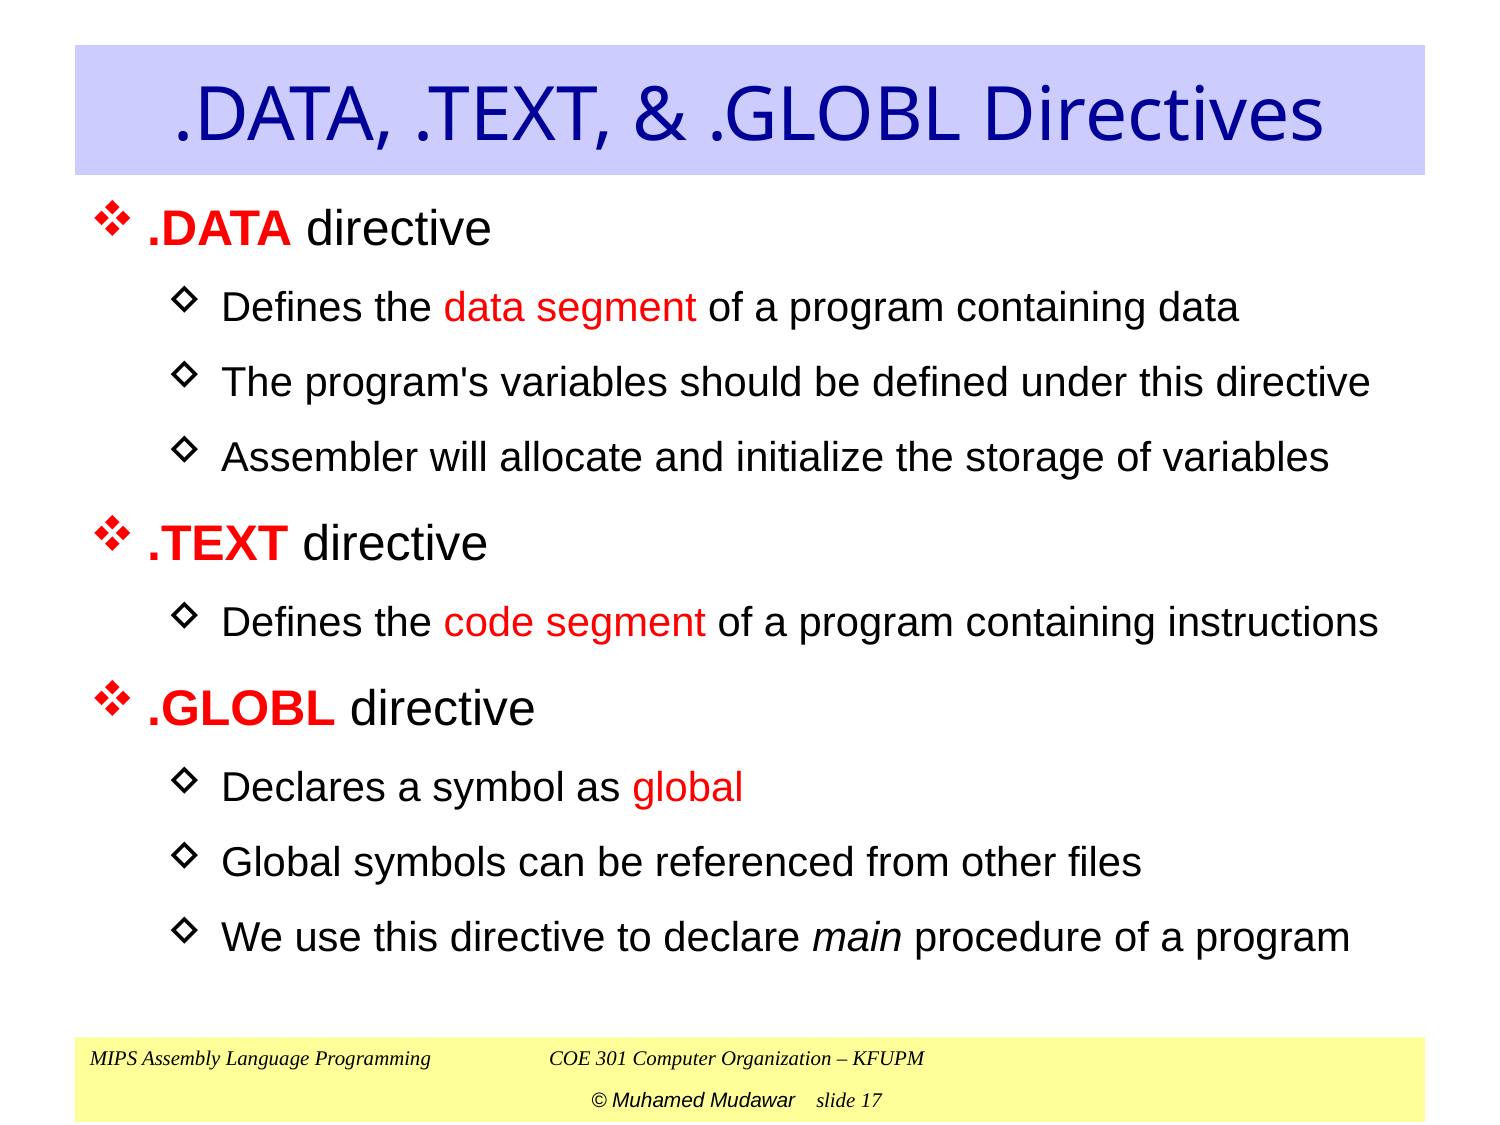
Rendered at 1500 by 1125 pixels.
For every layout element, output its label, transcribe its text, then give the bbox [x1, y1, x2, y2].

list .DATA directive Defines the data segment of a program containing data The program's variables should be defined under this directive Assembler will allocate and initialize the storage of variables .TEXT directive Defines the code segment of a program containing instructions .GLOBL directive Declares a symbol as global Global symbols can be referenced from other files We use this directive to declare main procedure of a program [75, 187, 1425, 1035]
title .DATA, .TEXT, & .GLOBL Directives [75, 45, 1425, 175]
